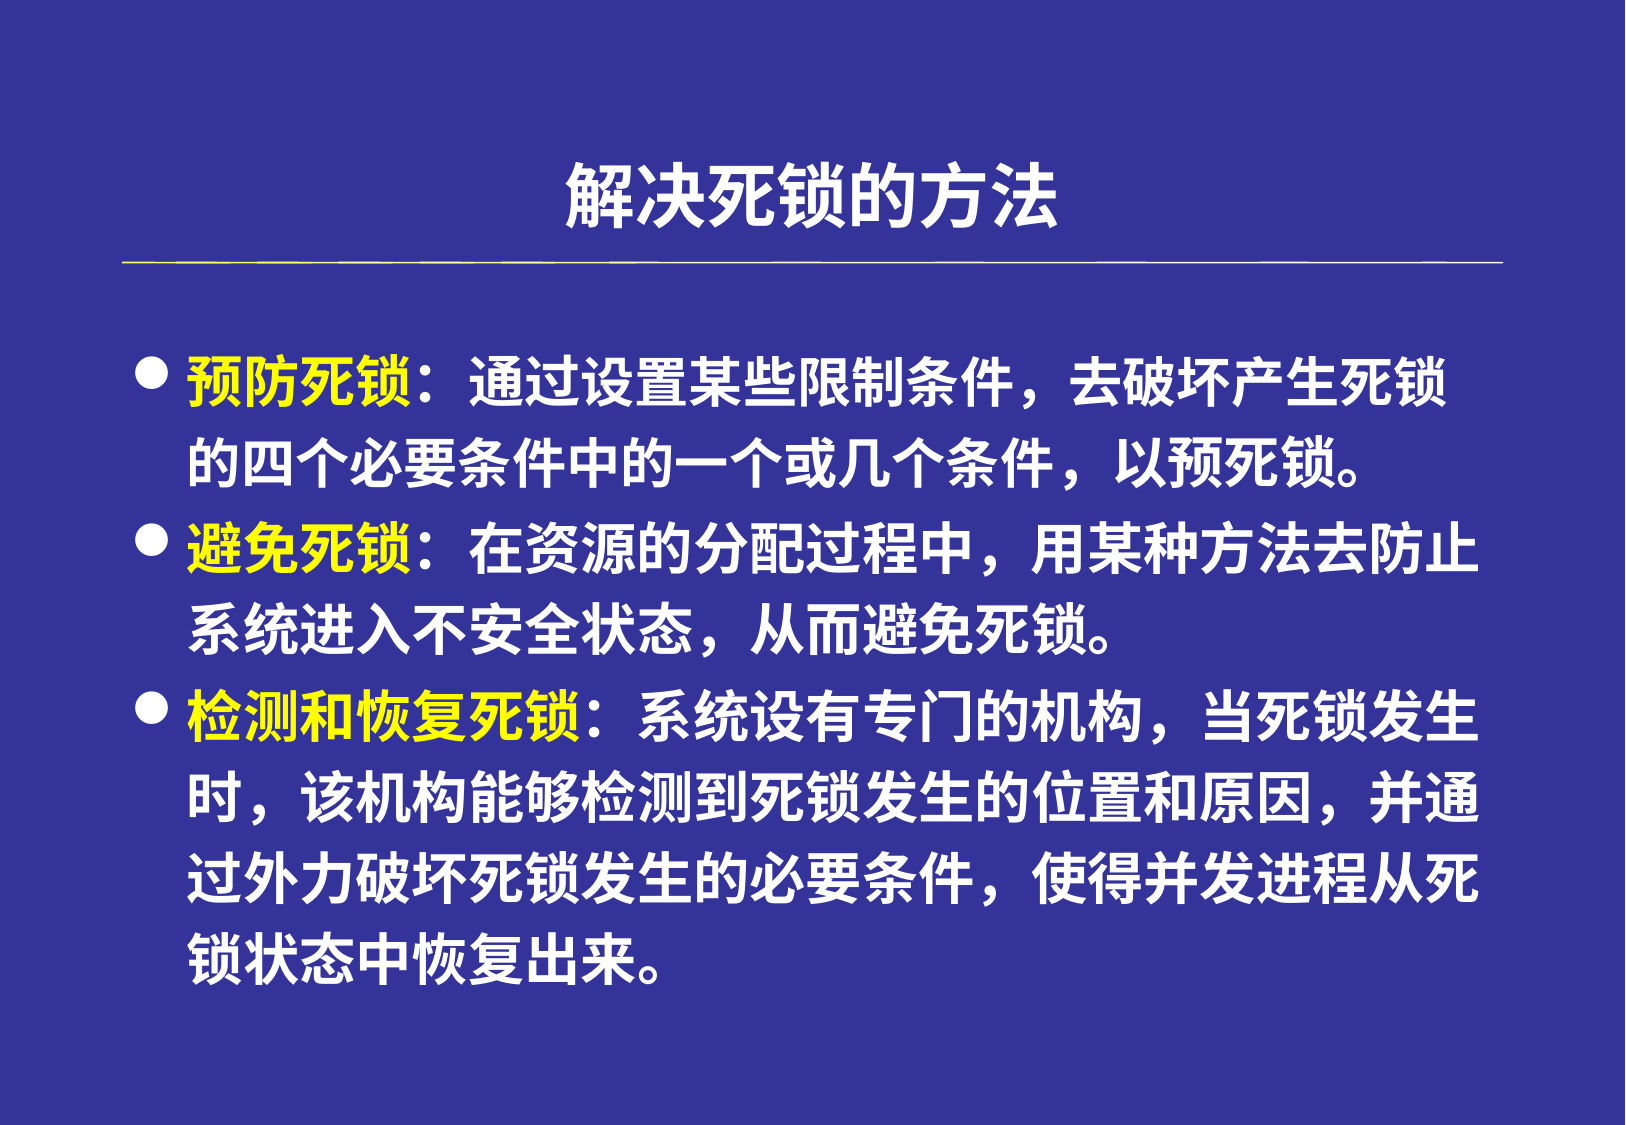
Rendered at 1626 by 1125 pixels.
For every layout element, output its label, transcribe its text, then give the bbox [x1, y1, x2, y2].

list 预防死锁：通过设置某些限制条件，去破坏产生死锁的四个必要条件中的一个或几个条件，以预死锁。 避免死锁：在资源的分配过程中，用某种方法去防止系统进入不安全状态，从而避免死锁。 检测和恢复死锁：系统设有专门的机构，当死锁发生时，该机构能够检测到死锁发生的位置和原因，并通过外力破坏死锁发生的必要条件，使得并发进程从死锁状态中恢复出来。 [115, 324, 1510, 1059]
title 解决死锁的方法 [121, 99, 1504, 288]
